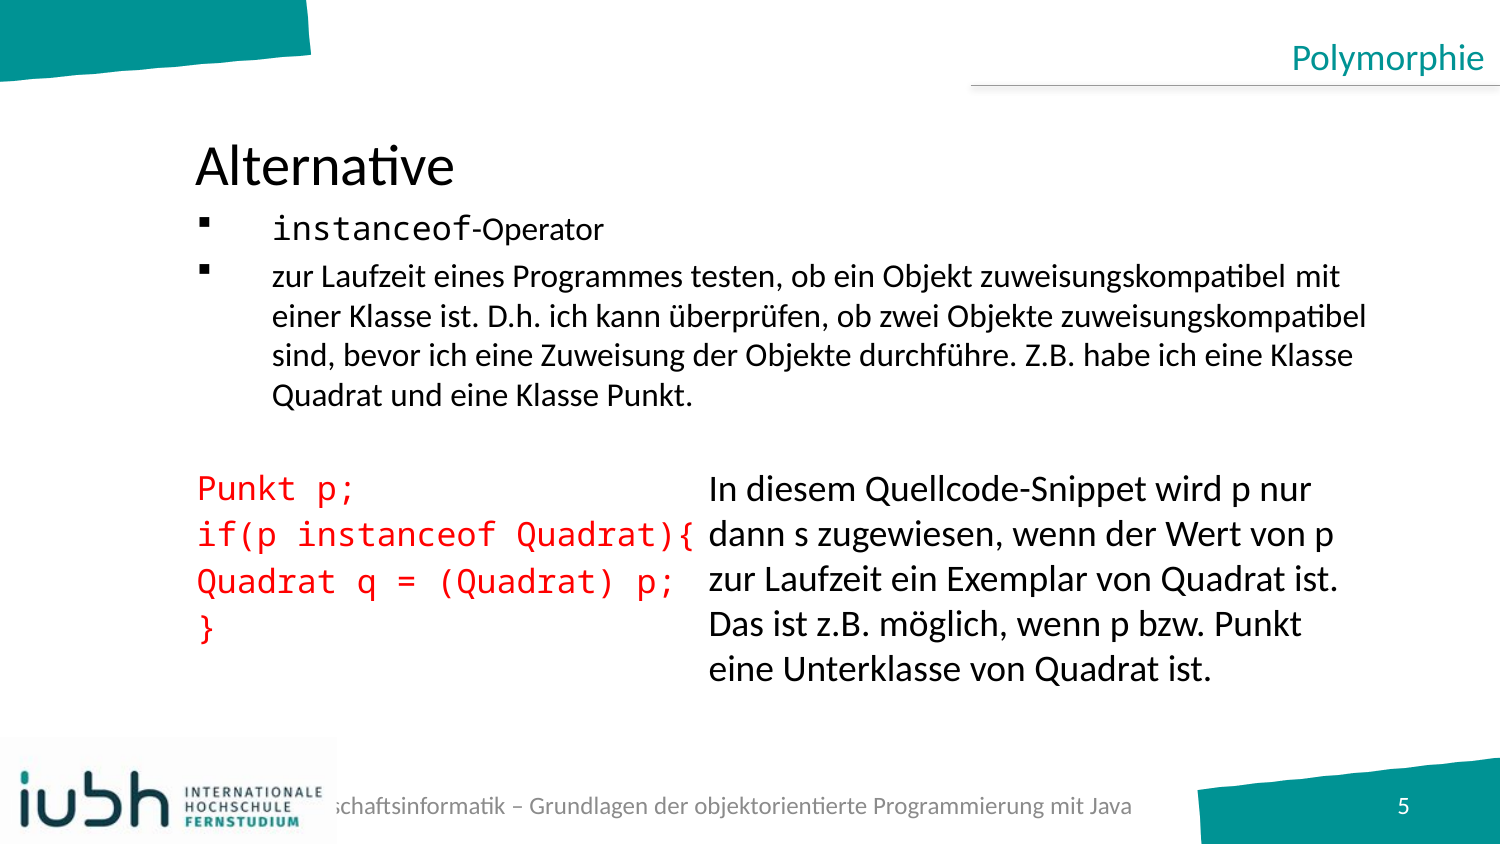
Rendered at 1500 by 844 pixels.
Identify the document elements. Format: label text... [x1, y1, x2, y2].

text_box In diesem Quellcode-Snippet wird p nur dann s zugewiesen, wenn der Wert von p zur Laufzeit ein Exemplar von Quadrat ist. Das ist z.B. möglich, wenn p bzw. Punkt eine Unterklasse von Quadrat ist. [693, 456, 1364, 697]
picture [0, 0, 1500, 844]
slide_number 5 [1254, 782, 1425, 828]
footer B.A. Wirtschaftsinformatik – Grundlagen der objektorientierte Programmierung mit Java [180, 782, 1194, 828]
title Alternative [179, 125, 1426, 199]
text_box instanceof-Operator zur Laufzeit eines Programmes testen, ob ein Objekt zuweisungskompatibel mit einer Klasse ist. D.h. ich kann überprüfen, ob zwei Objekte zuweisungskompatibel sind, bevor ich eine Zuweisung der Objekte durchführe. Z.B. habe ich eine Klasse Quadrat und eine Klasse Punkt. Punkt p; if(p instanceof Quadrat){ Quadrat q = (Quadrat) p; } [181, 199, 1391, 401]
list [179, 220, 1390, 754]
list Polymorphie [641, 25, 1500, 102]
